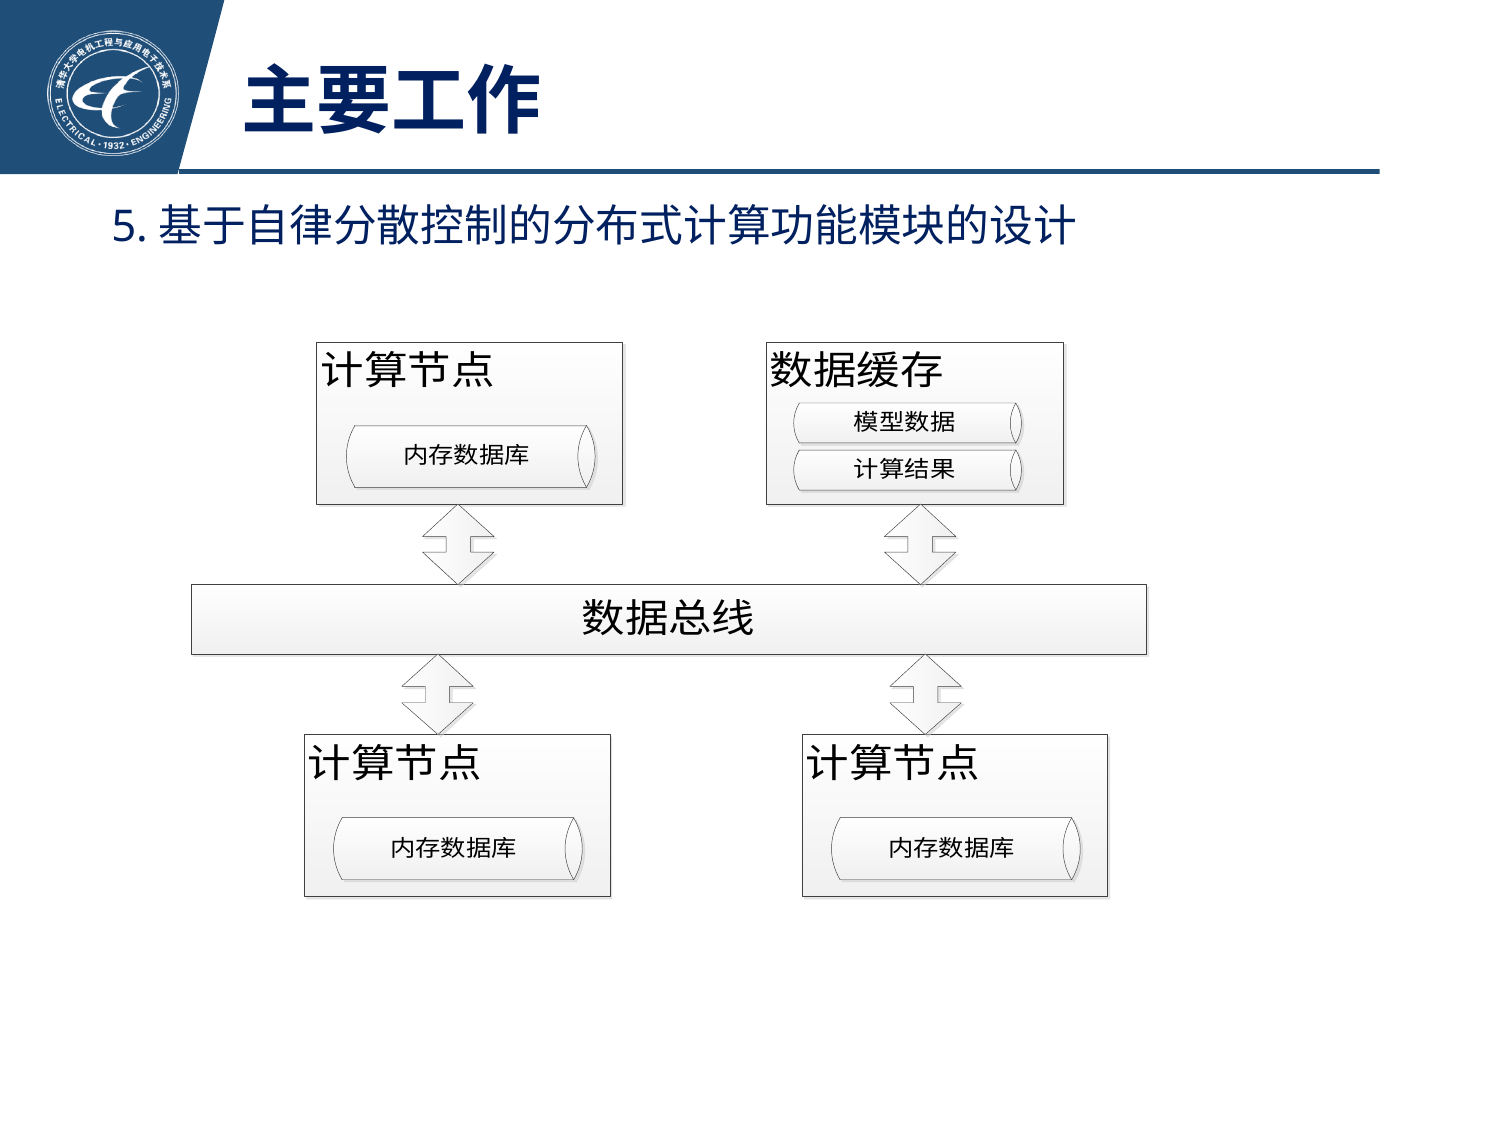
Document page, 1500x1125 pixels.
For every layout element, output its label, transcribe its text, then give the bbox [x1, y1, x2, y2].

list 5.基于自律分散控制的分布式计算功能模块的设计 [96, 195, 1369, 328]
picture [188, 340, 1151, 901]
title 主要工作 [226, 33, 1397, 174]
